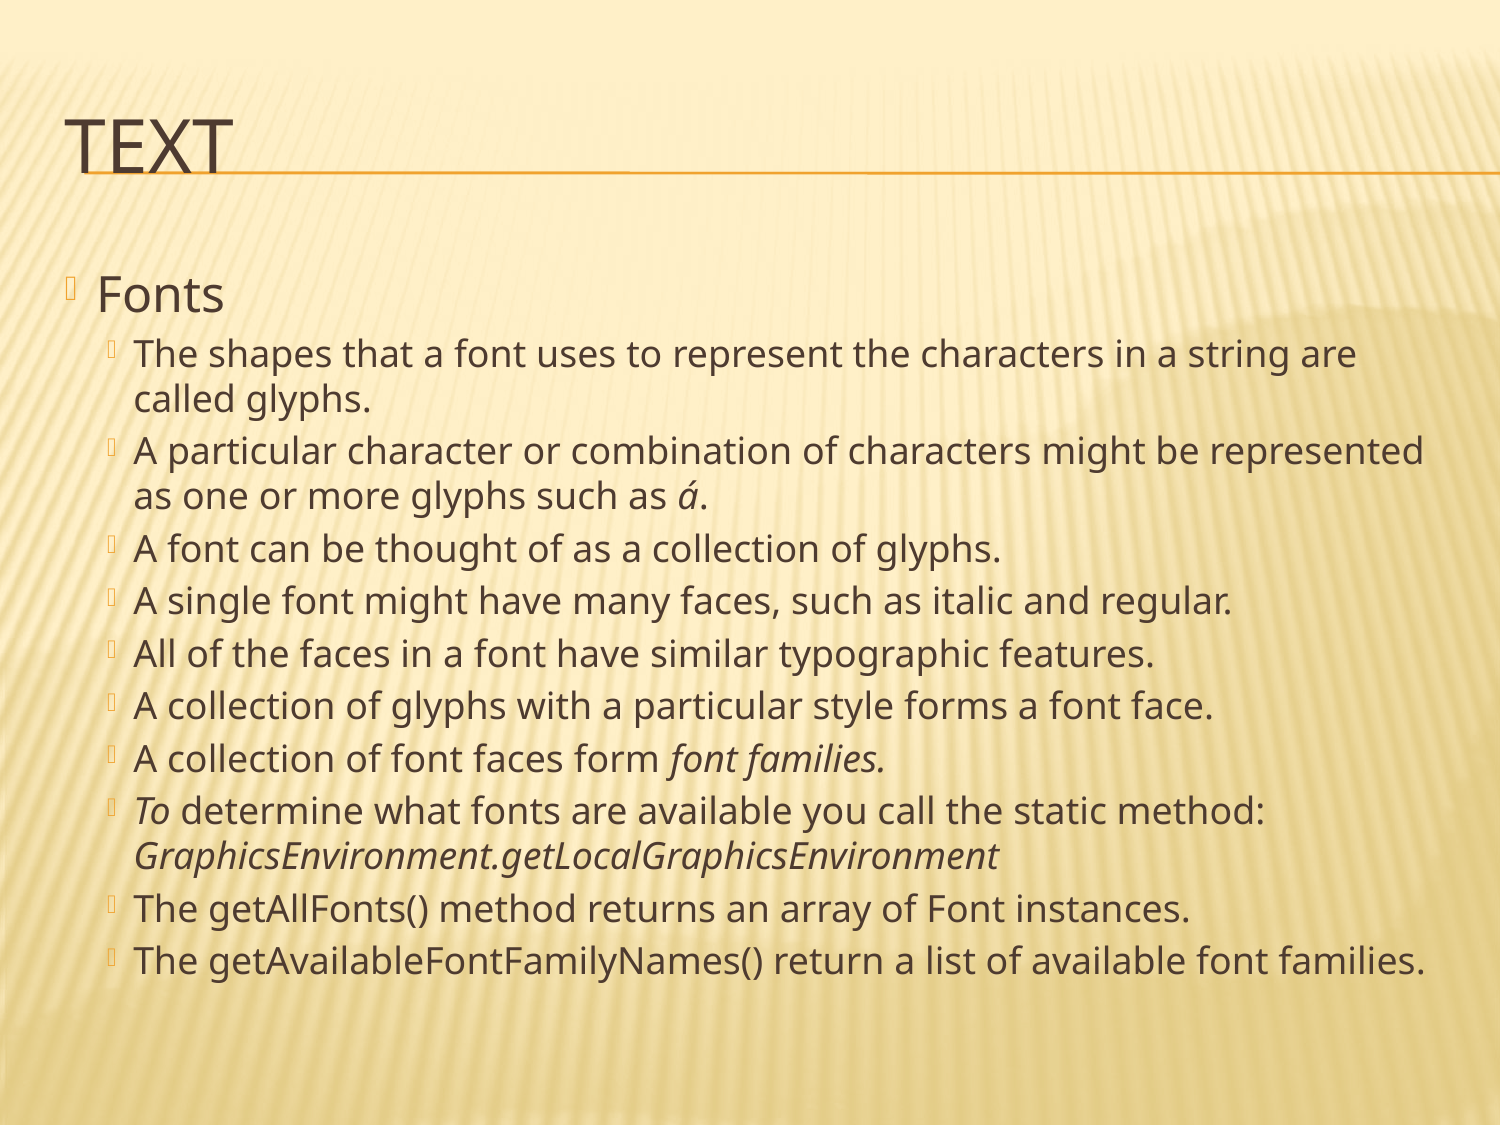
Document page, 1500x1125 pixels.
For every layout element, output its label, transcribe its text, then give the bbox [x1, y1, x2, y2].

list Fonts The shapes that a font uses to represent the characters in a string are called glyphs. A particular character or combination of characters might be represented as one or more glyphs such as á. A font can be thought of as a collection of glyphs. A single font might have many faces, such as italic and regular. All of the faces in a font have similar typographic features. A collection of glyphs with a particular style forms a font face. A collection of font faces form font families. To determine what fonts are available you call the static method: GraphicsEnvironment.getLocalGraphicsEnvironment The getAllFonts() method returns an array of Font instances. The getAvailableFontFamilyNames() return a list of available font families. [50, 254, 1475, 998]
title text [50, 75, 1475, 213]
